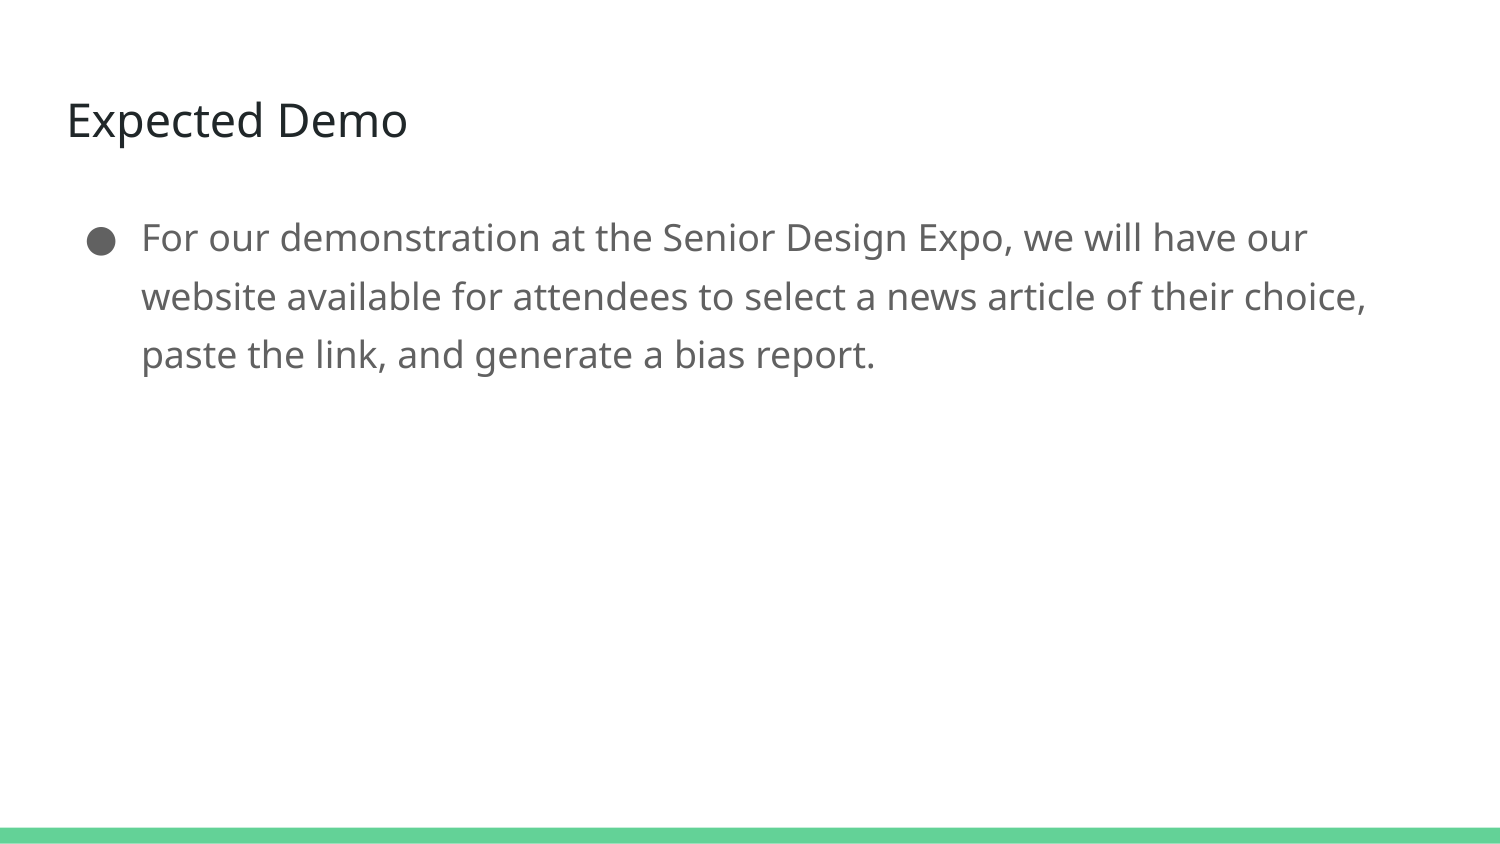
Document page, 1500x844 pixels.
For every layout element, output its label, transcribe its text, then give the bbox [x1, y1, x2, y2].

title Expected Demo [51, 72, 1449, 167]
list For our demonstration at the Senior Design Expo, we will have our website available for attendees to select a news article of their choice, paste the link, and generate a bias report. [51, 189, 1449, 750]
